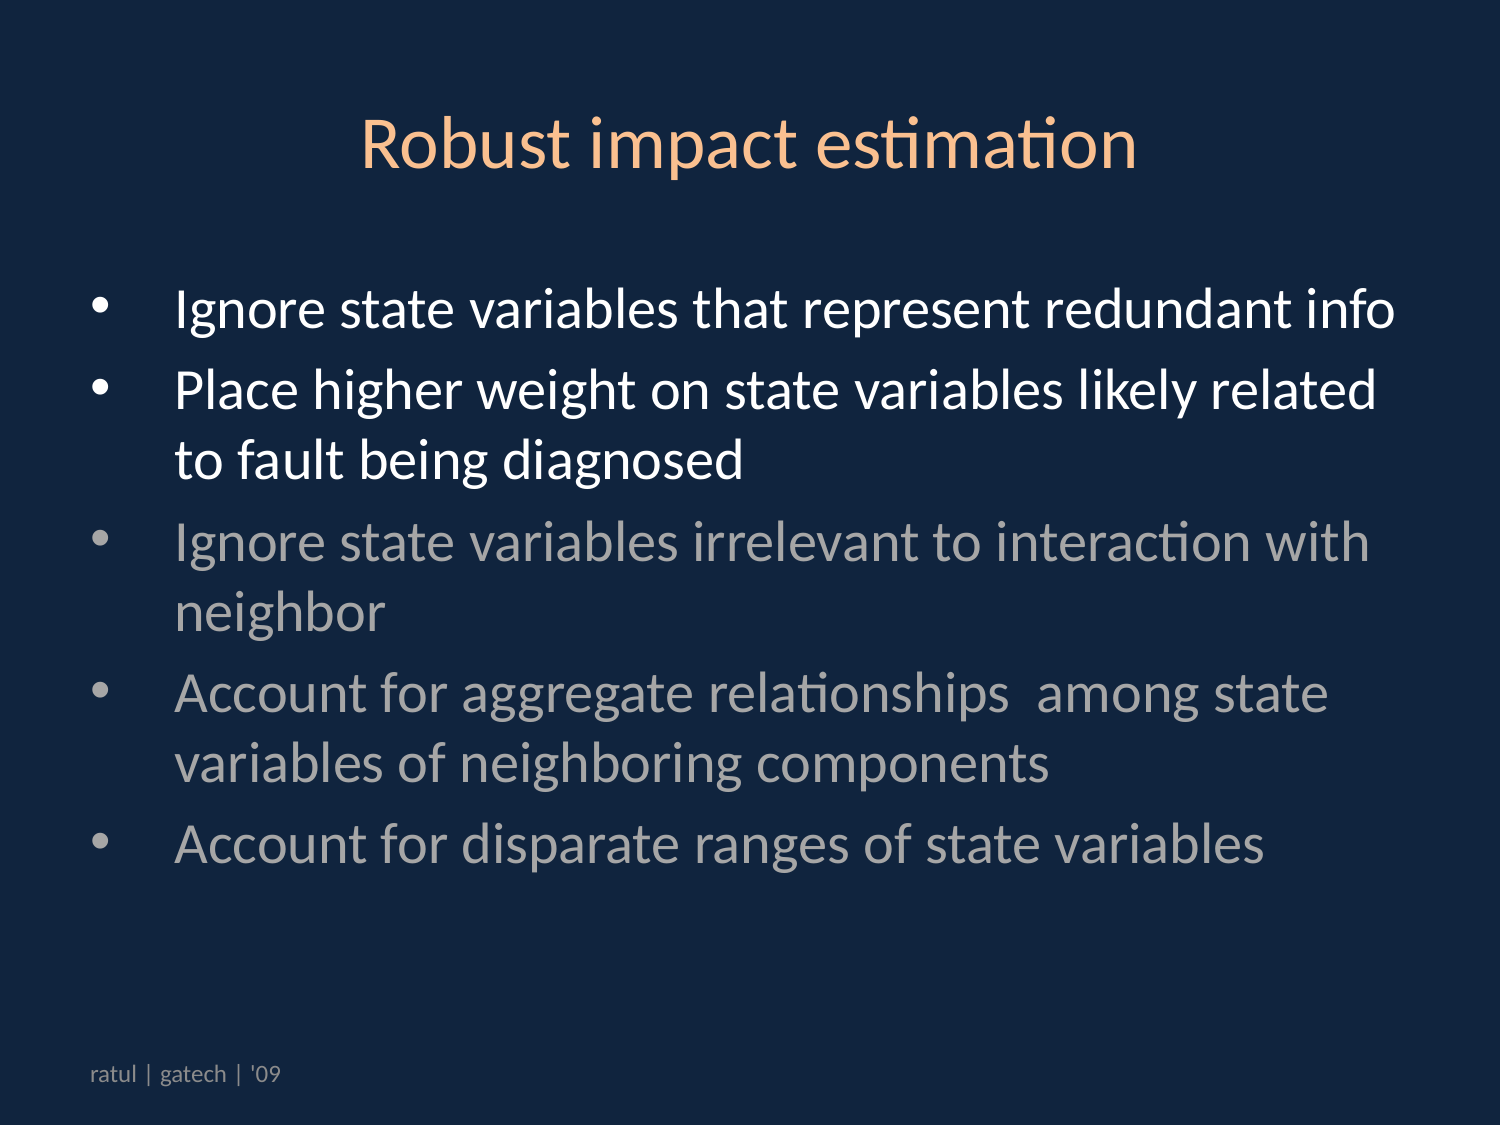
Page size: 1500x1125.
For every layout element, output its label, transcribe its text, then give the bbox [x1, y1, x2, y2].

slide_number ratul | gatech | '09 [75, 1042, 538, 1103]
list Ignore state variables that represent redundant info Place higher weight on state variables likely related to fault being diagnosed Ignore state variables irrelevant to interaction with neighbor Account for aggregate relationships among state variables of neighboring components Account for disparate ranges of state variables [75, 262, 1425, 1005]
title Robust impact estimation [50, 45, 1450, 233]
